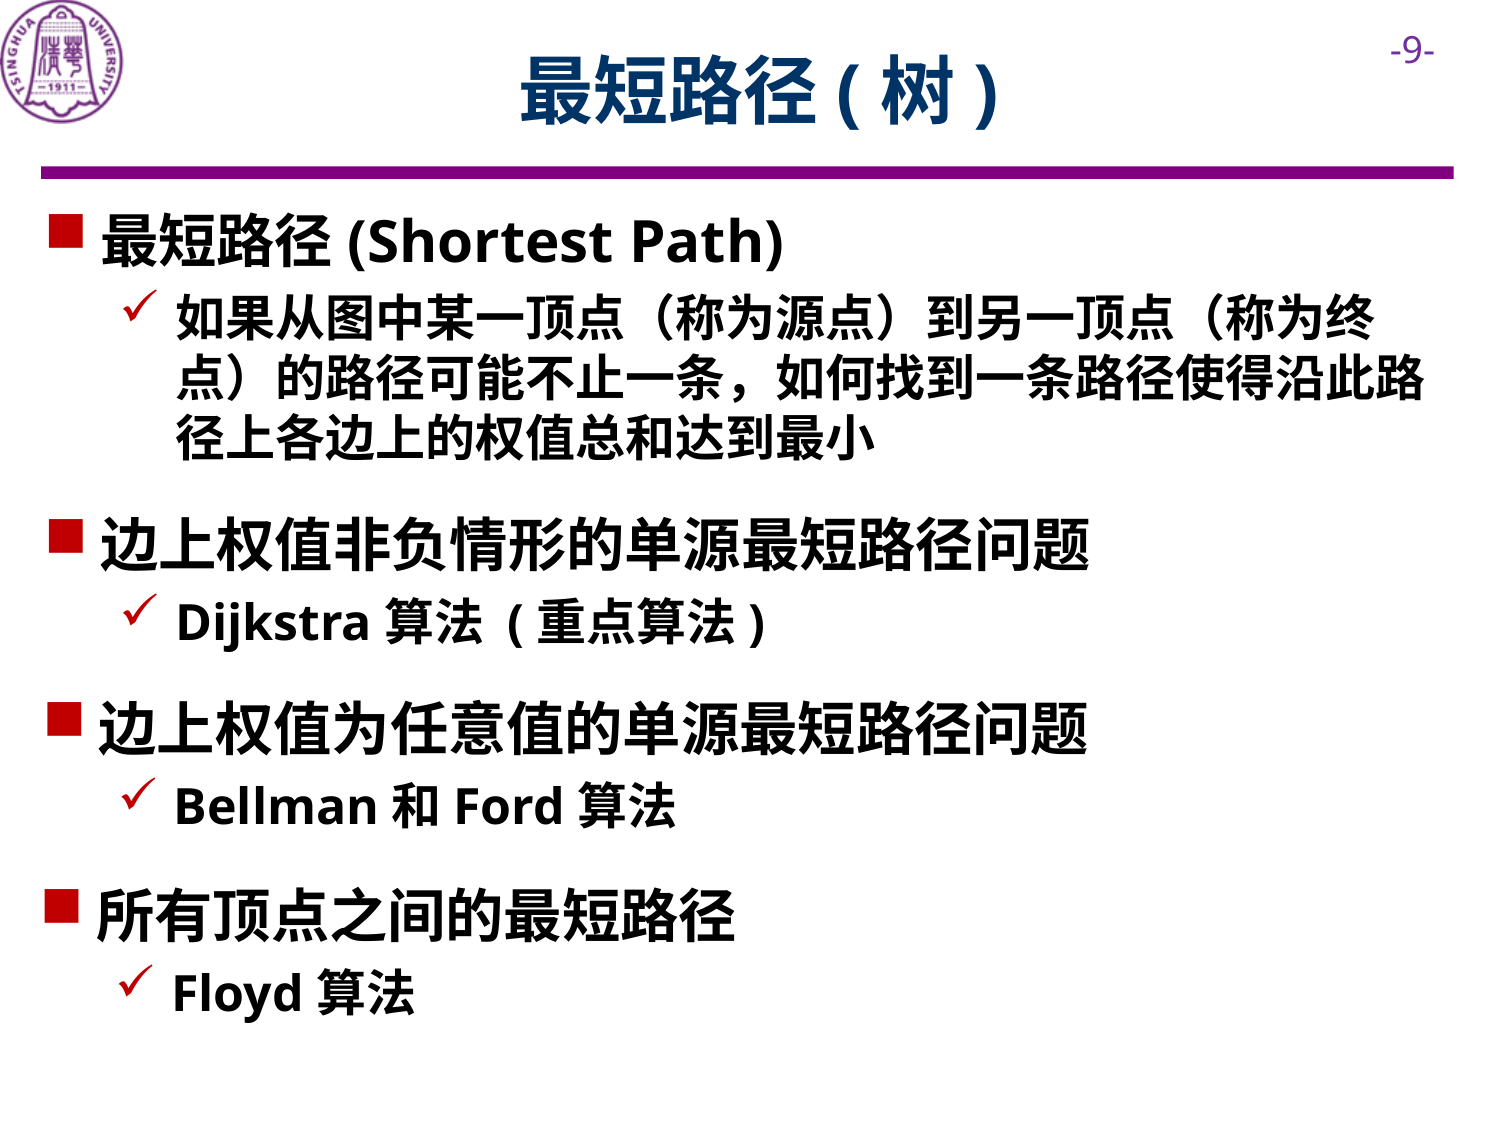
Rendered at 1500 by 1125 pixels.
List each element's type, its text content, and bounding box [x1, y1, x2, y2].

picture [0, 0, 124, 124]
text_box 最短路径(Shortest Path) 如果从图中某一顶点（称为源点）到另一顶点（称为终点）的路径可能不止一条，如何找到一条路径使得沿此路径上各边上的权值总和达到最小 [29, 196, 1483, 474]
text_box 所有顶点之间的最短路径 Floyd算法 [25, 871, 1479, 1029]
title 最短路径(树) [135, 13, 1383, 165]
text_box 边上权值为任意值的单源最短路径问题 Bellman和Ford算法 [27, 684, 1481, 842]
text_box 边上权值非负情形的单源最短路径问题 Dijkstra算法 (重点算法) [29, 500, 1483, 659]
